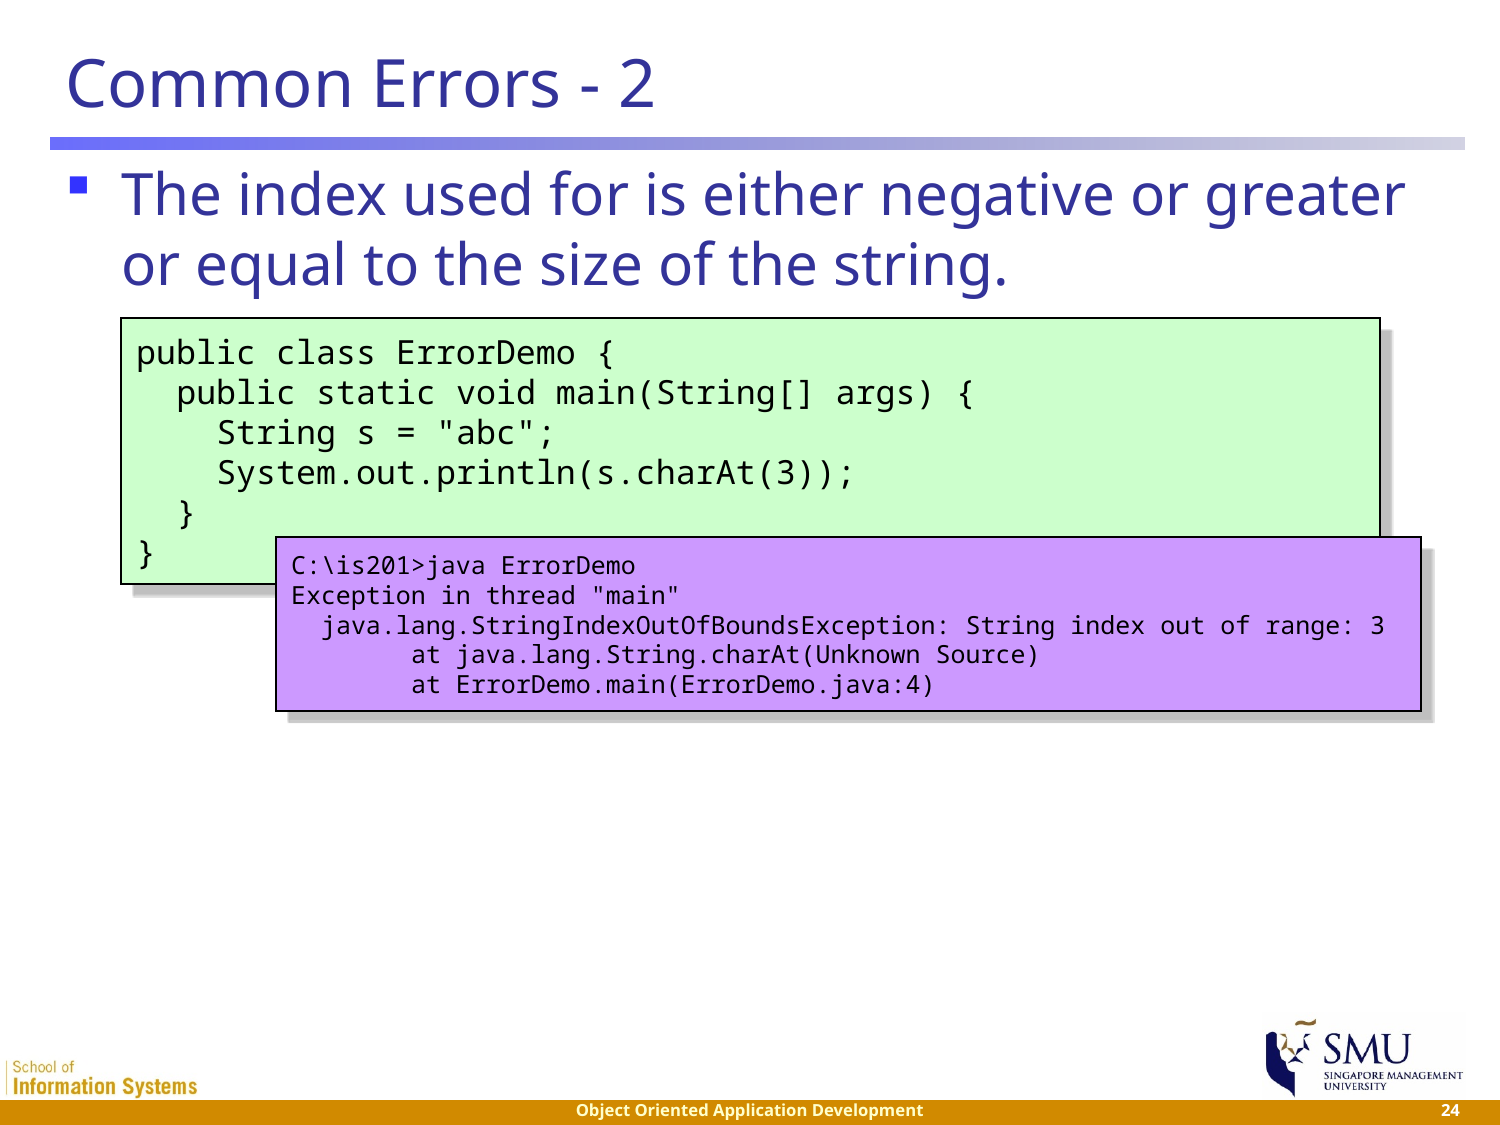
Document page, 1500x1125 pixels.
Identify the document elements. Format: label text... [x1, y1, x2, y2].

picture [1262, 1012, 1466, 1072]
title Common Errors - 2 [50, 24, 1463, 138]
picture [0, 1049, 200, 1100]
text_box public class ErrorDemo { public static void main(String[] args) { String s = "abc"; System.out.println(s.charAt(3)); } } [121, 318, 1380, 584]
text_box C:\is201>java ErrorDemo Exception in thread "main" java.lang.StringIndexOutOfBoundsException: String index out of range: 3 at java.lang.String.charAt(Unknown Source) at ErrorDemo.main(ErrorDemo.java:4) [275, 537, 1421, 711]
footer Object Oriented Application Development [450, 1092, 1050, 1118]
list The index used for is either negative or greater or equal to the size of the string. [50, 149, 1463, 1063]
slide_number 24 [1262, 1072, 1475, 1123]
